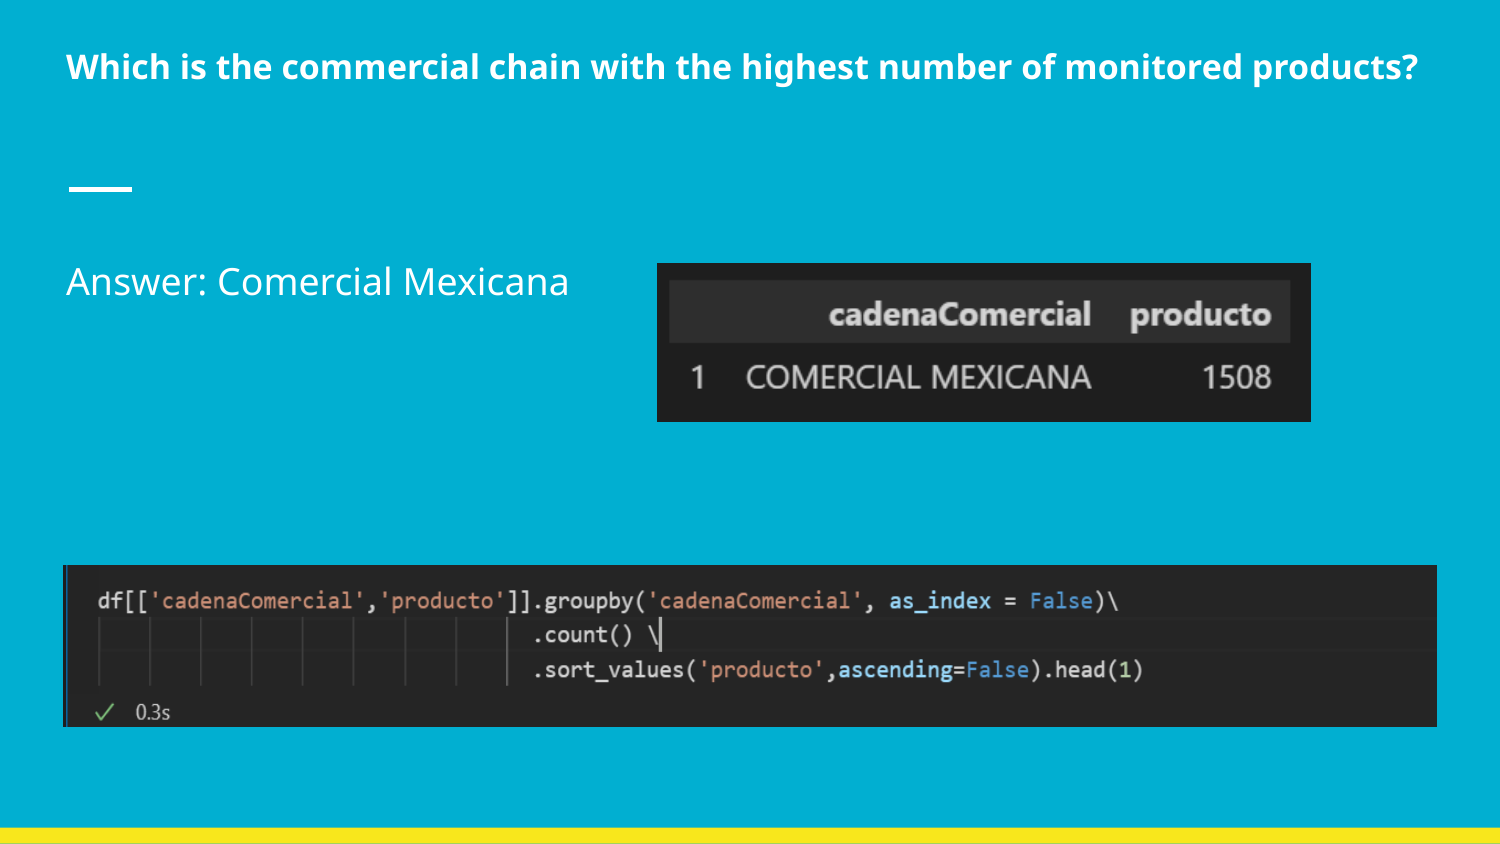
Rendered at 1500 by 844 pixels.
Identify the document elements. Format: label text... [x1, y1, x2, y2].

list Answer: Comercial Mexicana [51, 232, 1449, 750]
picture [657, 263, 1311, 422]
title Which is the commercial chain with the highest number of monitored products? [51, 28, 1449, 135]
picture [63, 564, 1437, 727]
